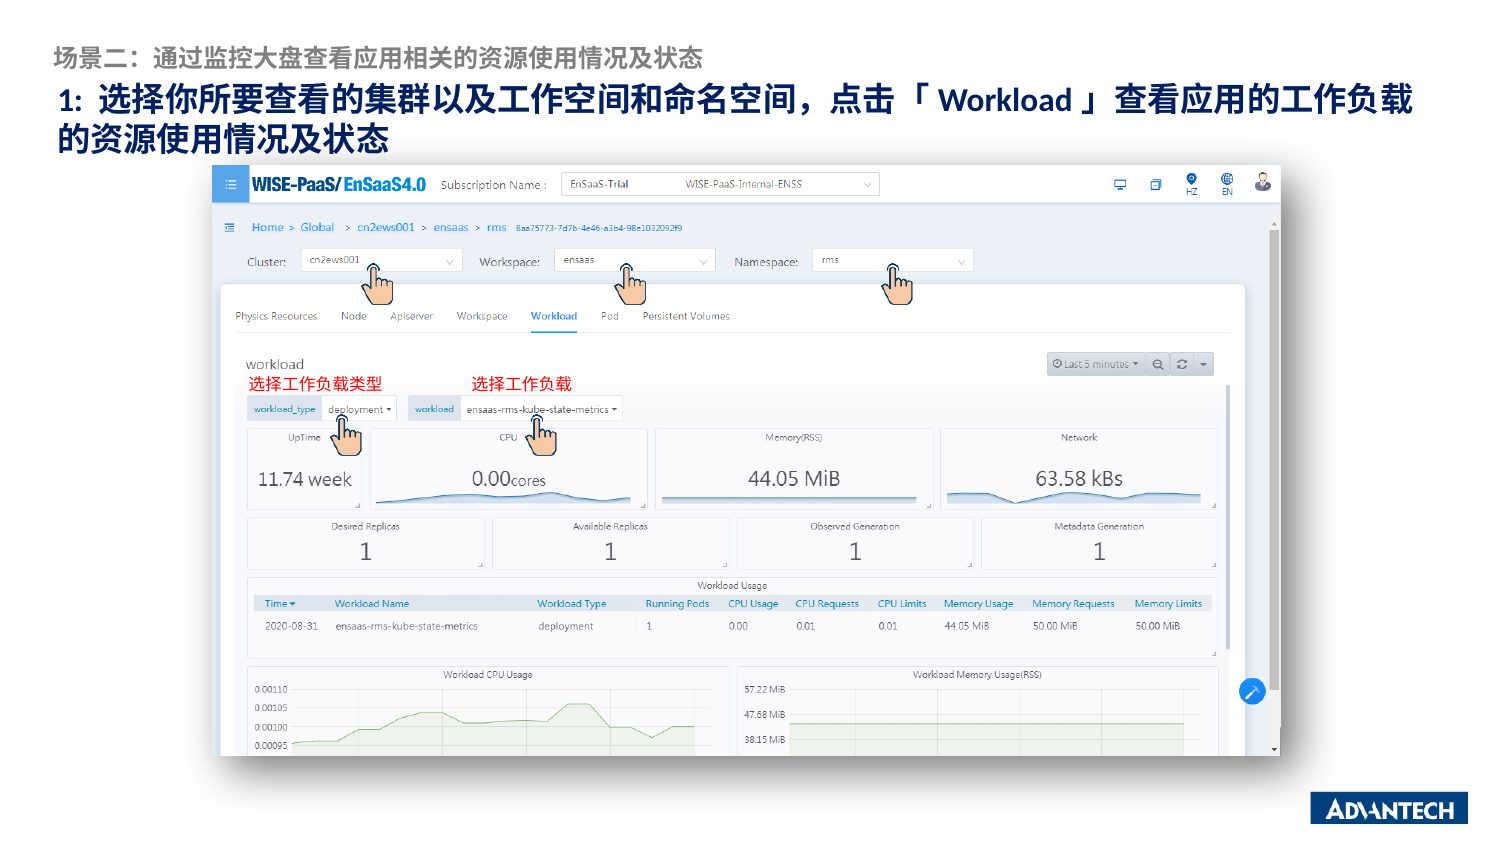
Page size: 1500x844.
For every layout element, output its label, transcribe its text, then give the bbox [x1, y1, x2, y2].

picture [0, 0, 1500, 844]
title 场景二：通过监控大盘查看应用相关的资源使用情况及状态 [42, 34, 1088, 85]
text_box 1: 选择你所要查看的集群以及工作空间和命名空间，点击「Workload」查看应用的工作负载的资源使用情况及状态 [46, 67, 1434, 168]
